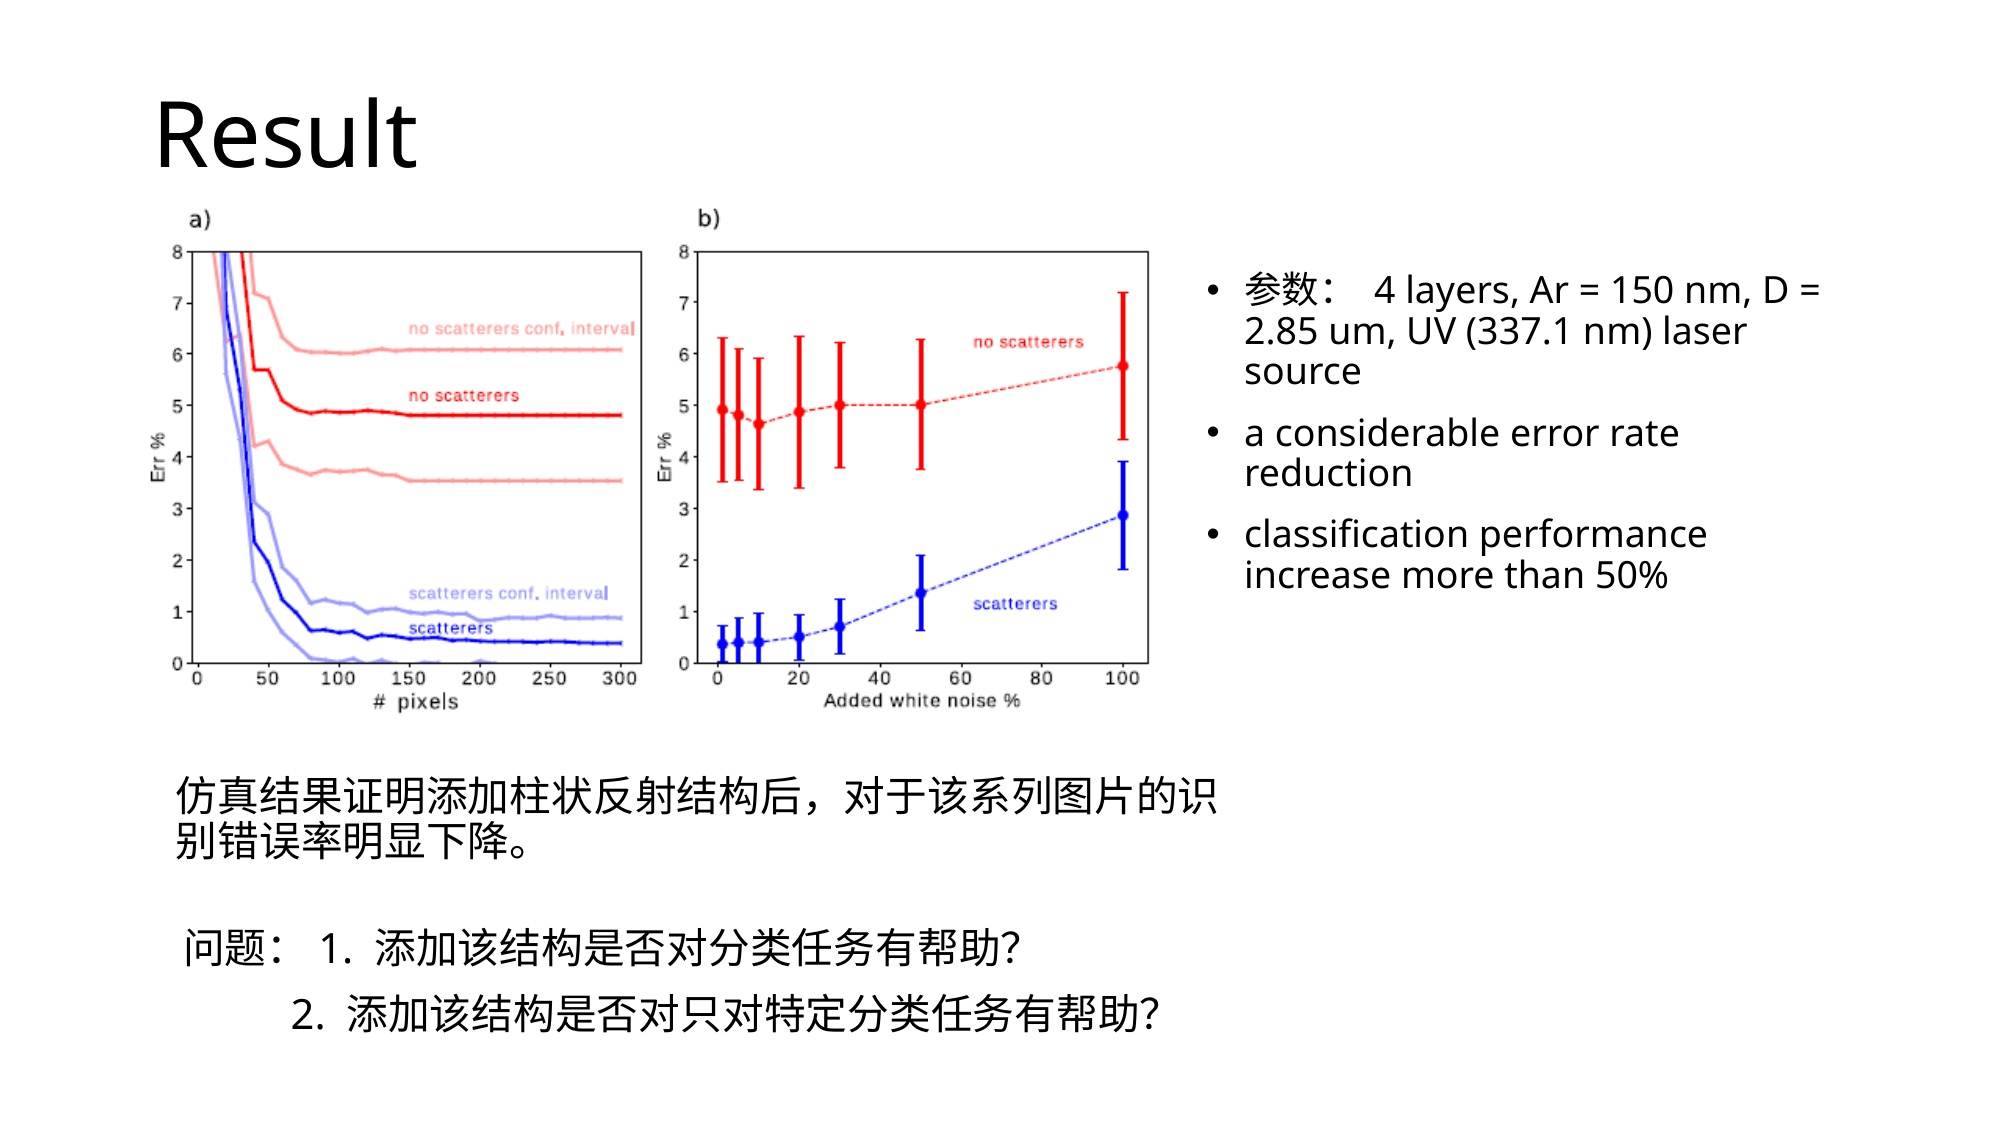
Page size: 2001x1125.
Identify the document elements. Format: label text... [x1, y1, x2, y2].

list 参数： 4 layers, Ar = 150 nm, D = 2.85 um, UV (337.1 nm) laser source a considerable error rate reduction classification performance increase more than 50% [1191, 263, 1863, 692]
text_box 仿真结果证明添加柱状反射结构后，对于该系列图片的识别错误率明显下降。 [161, 768, 1252, 873]
text_box 问题：1. 添加该结构是否对分类任务有帮助？ 2. 添加该结构是否对只对特定分类任务有帮助？ [168, 920, 1197, 1046]
picture [137, 194, 1157, 716]
title Result [137, 59, 1863, 216]
